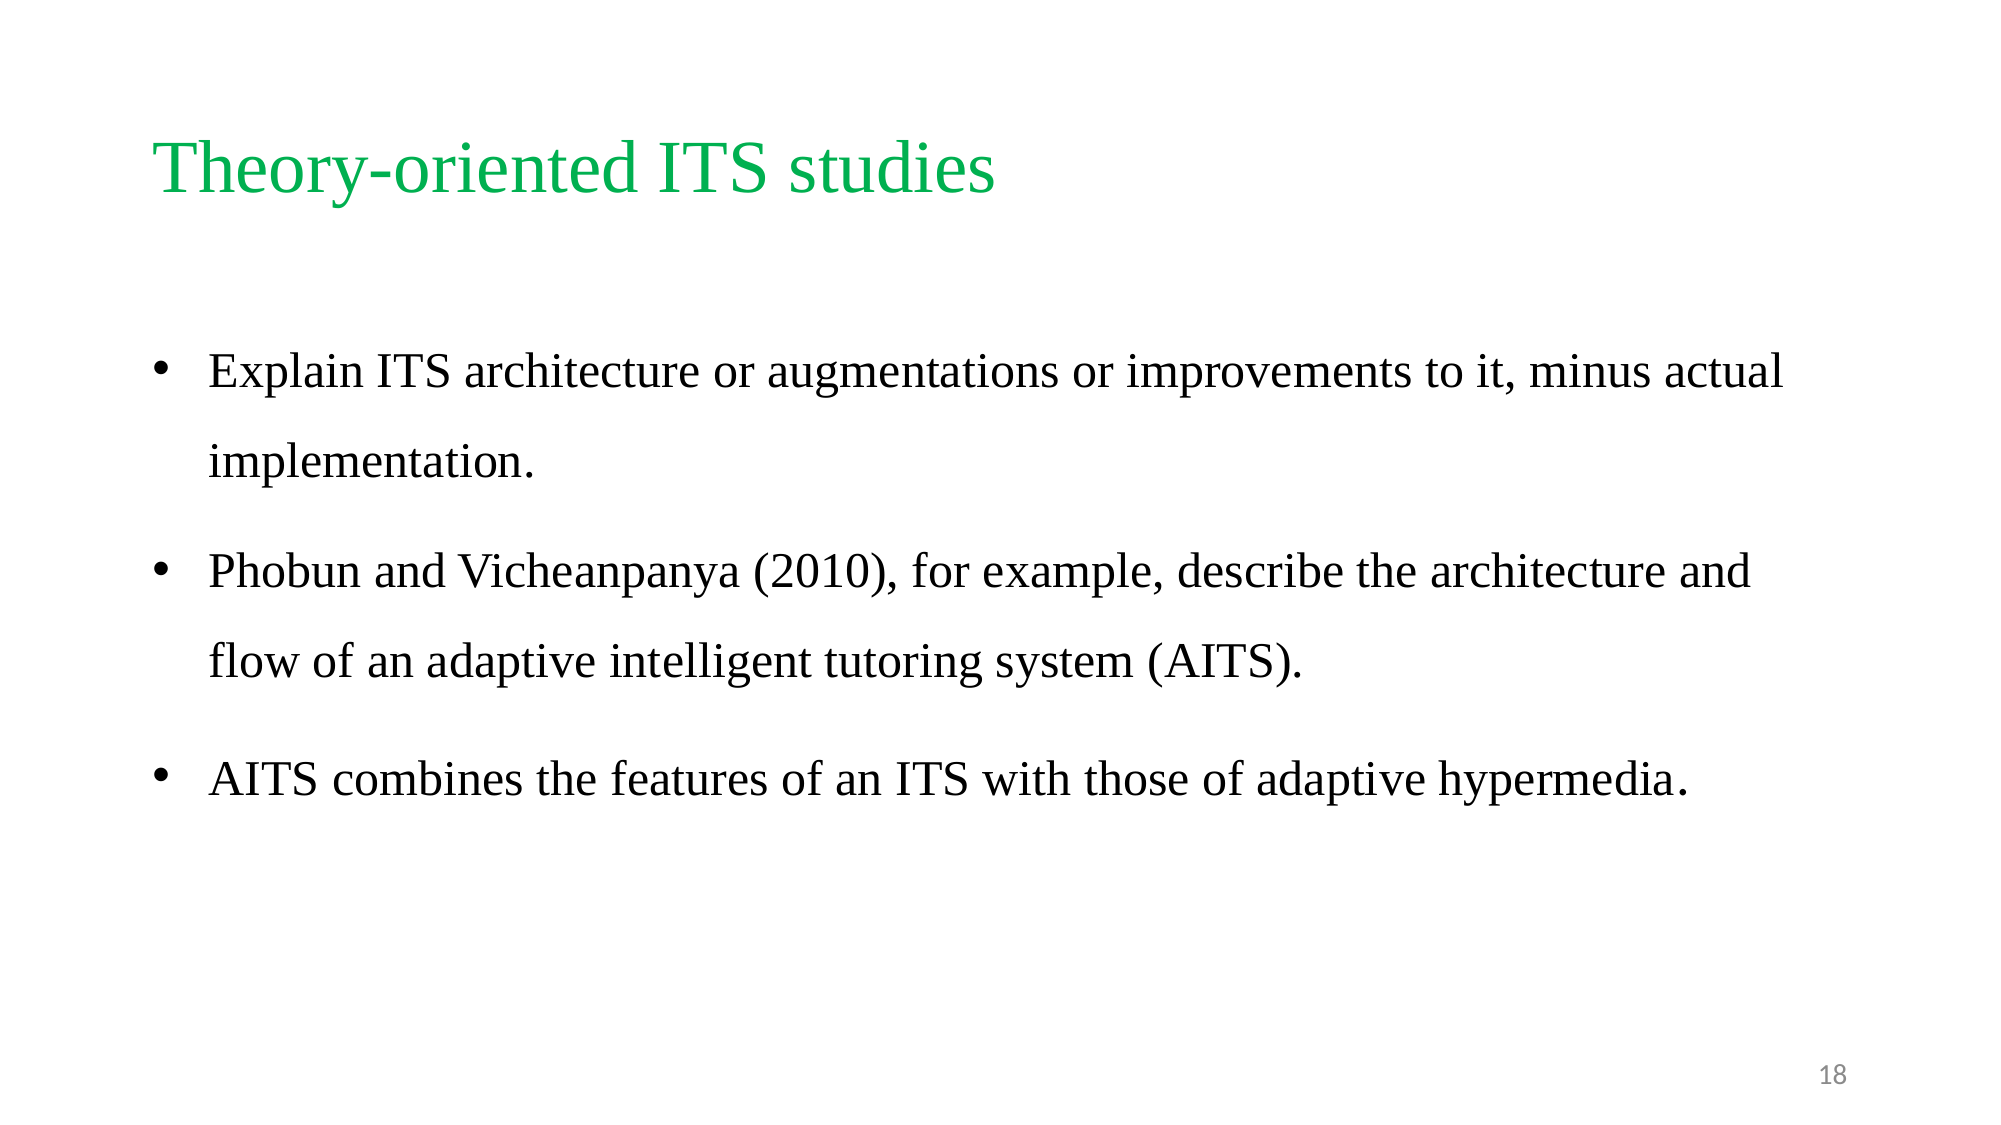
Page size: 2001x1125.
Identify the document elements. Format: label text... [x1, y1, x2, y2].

slide_number 18 [1412, 1042, 1863, 1103]
title Theory-oriented ITS studies [137, 59, 1863, 278]
list Explain ITS architecture or augmentations or improvements to it, minus actual implementation. Phobun and Vicheanpanya (2010), for example, describe the architecture and flow of an adaptive intelligent tutoring system (AITS). AITS combines the features of an ITS with those of adaptive hypermedia. [137, 299, 1863, 1014]
